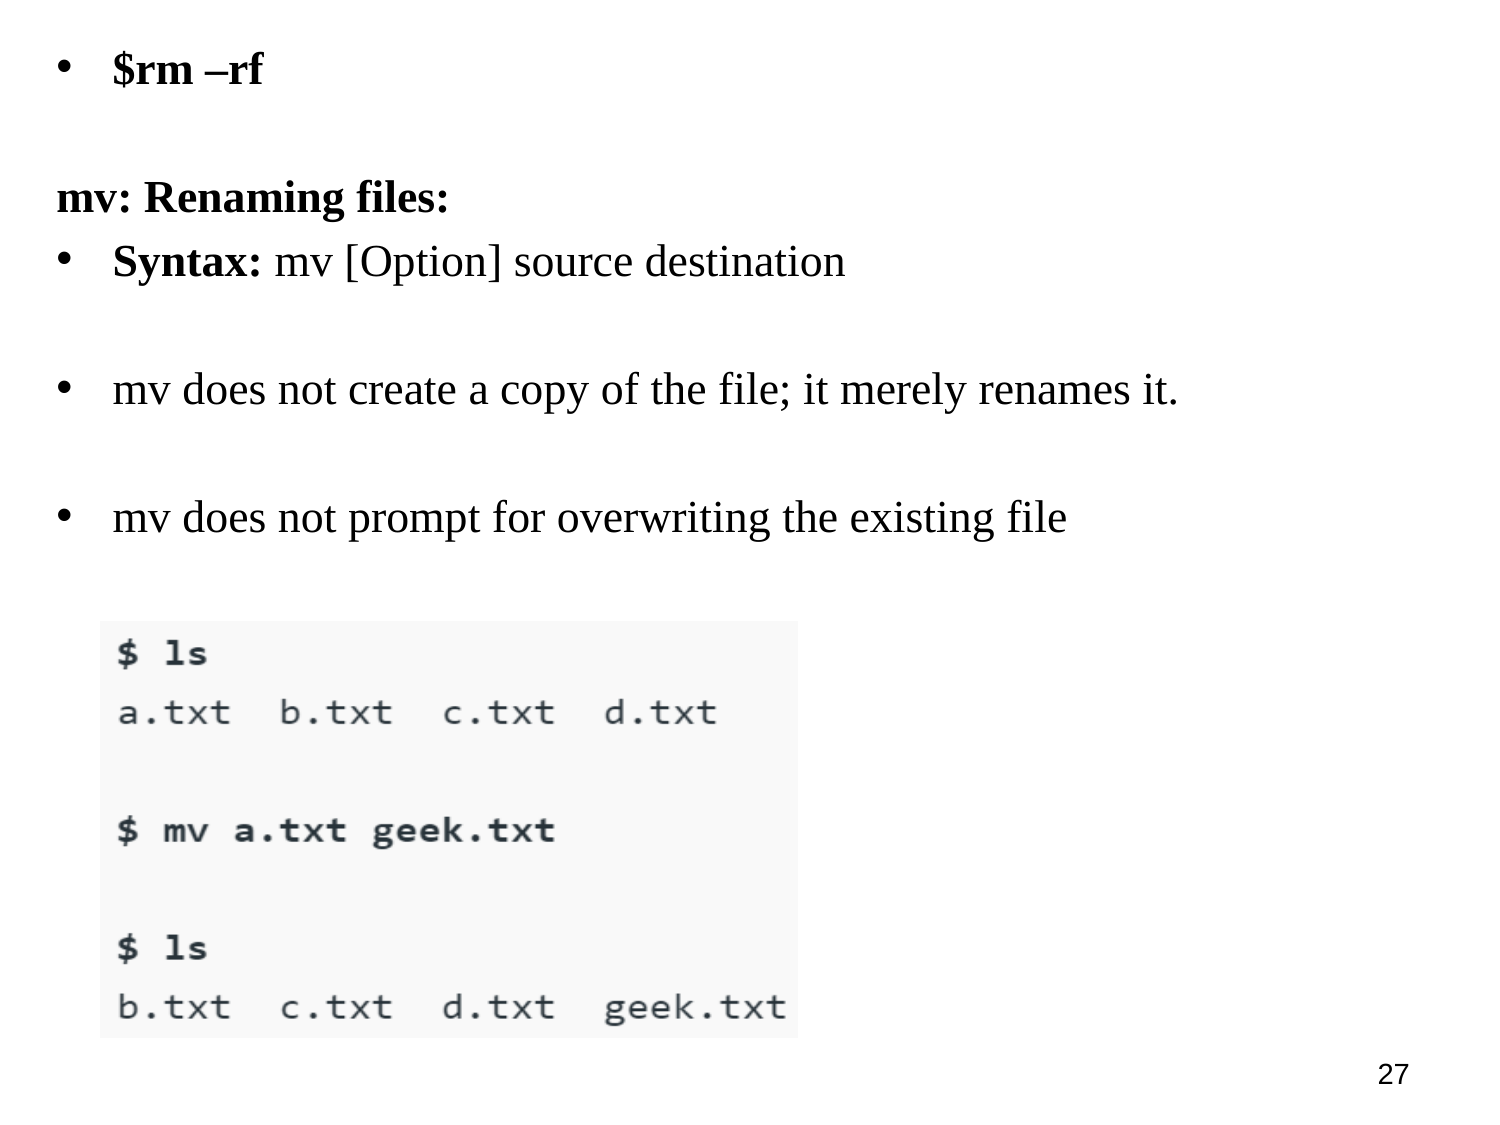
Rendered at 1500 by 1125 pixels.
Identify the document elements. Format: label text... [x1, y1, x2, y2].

picture [100, 621, 798, 1038]
slide_number 27 [1074, 1042, 1425, 1103]
list $rm –rf mv: Renaming files: Syntax: mv [Option] source destination mv does not create a copy of the file; it merely renames it. mv does not prompt for overwriting the existing file [41, 30, 1436, 1071]
